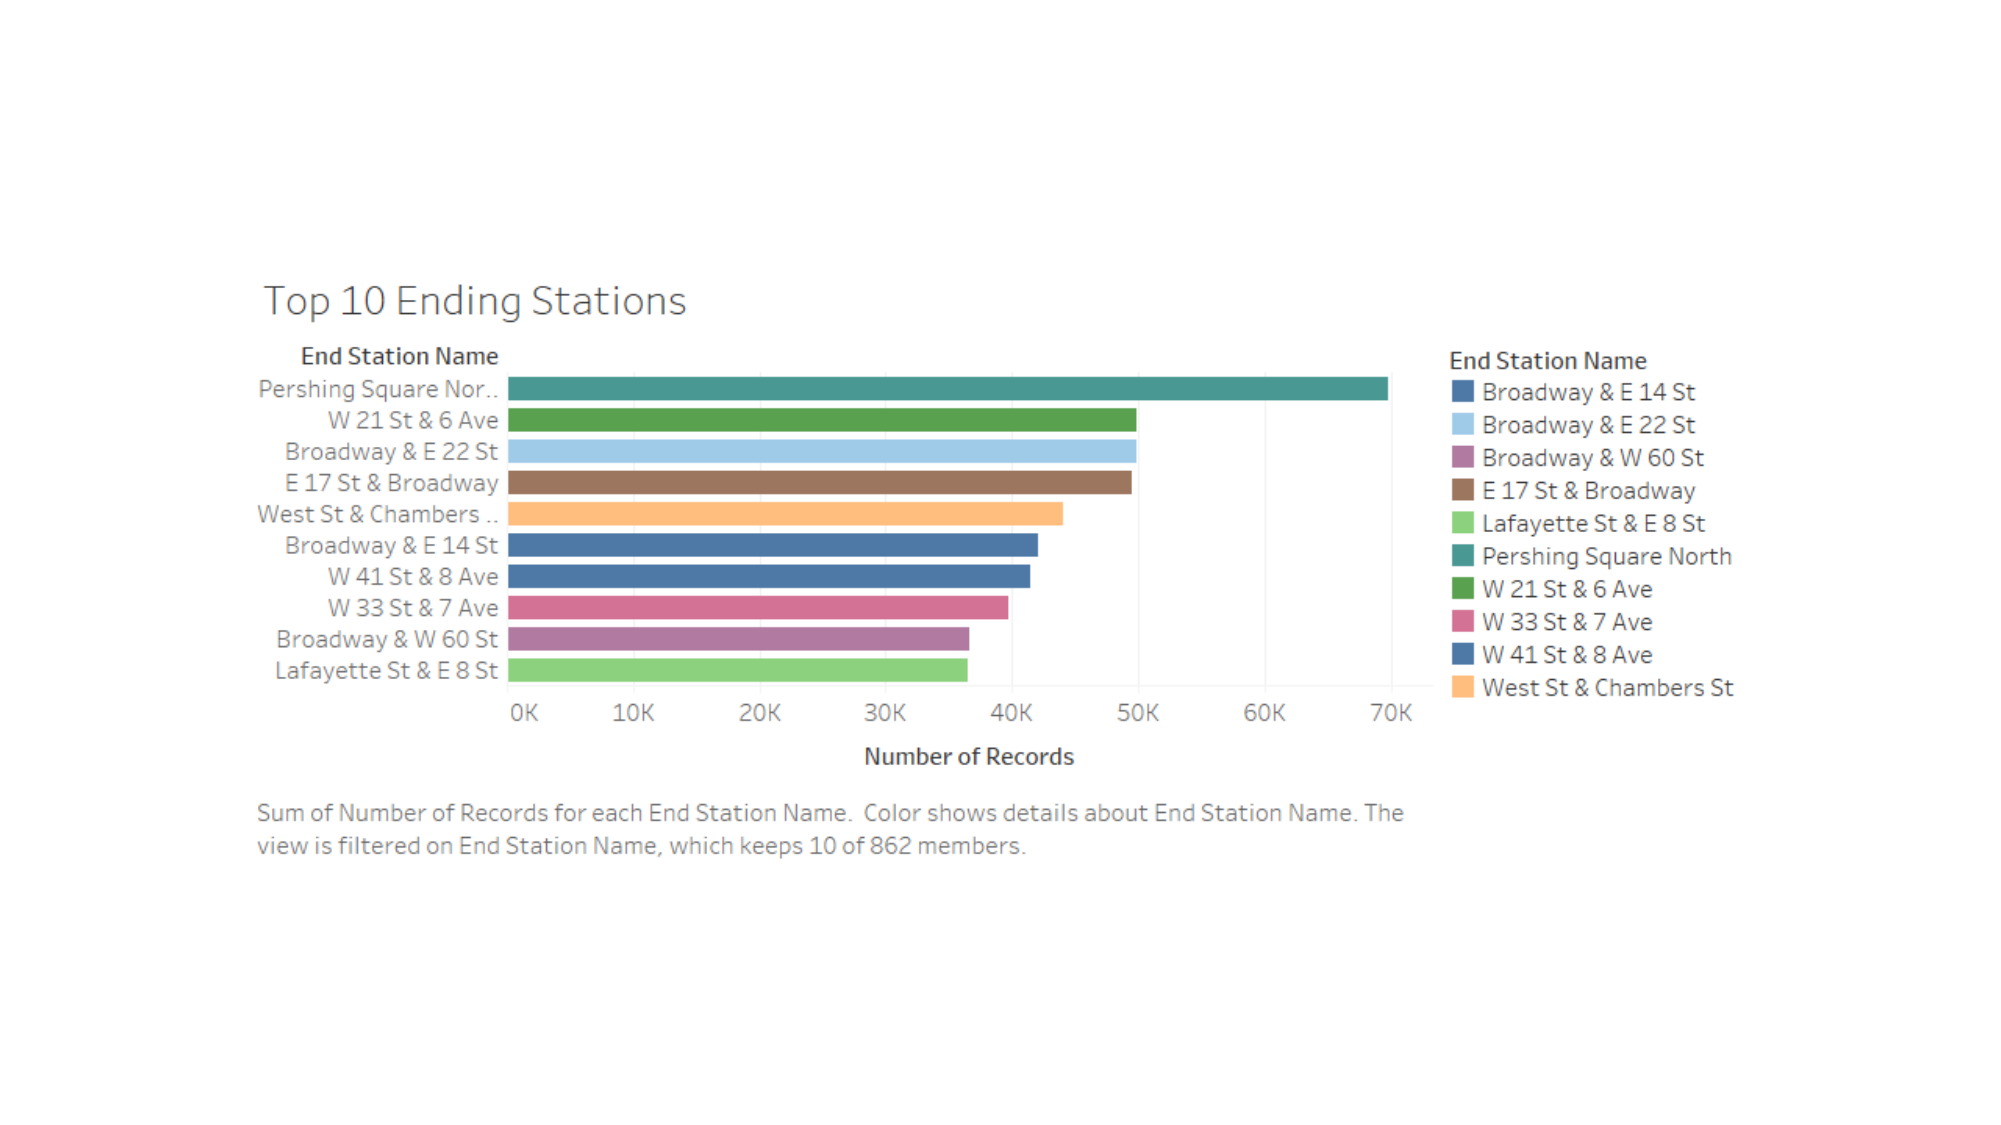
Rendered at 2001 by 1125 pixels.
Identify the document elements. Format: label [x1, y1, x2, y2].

picture [256, 263, 1743, 862]
